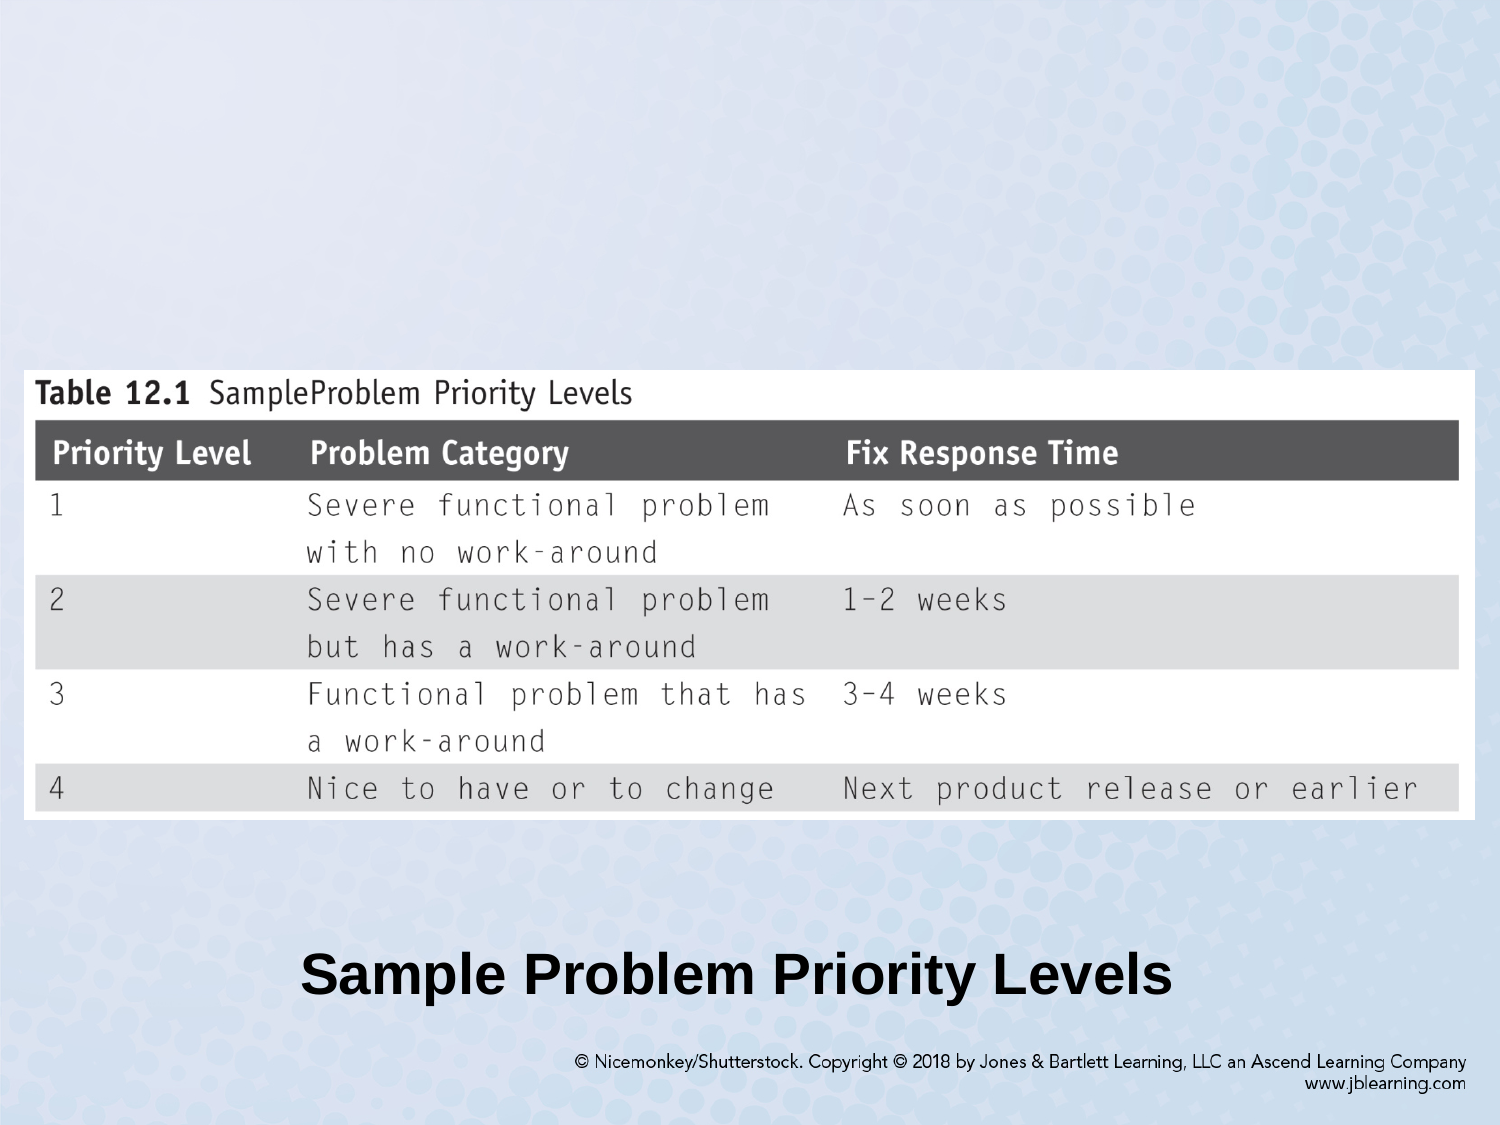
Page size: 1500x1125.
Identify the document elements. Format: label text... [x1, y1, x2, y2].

title Sample Problem Priority Levels [62, 924, 1413, 1018]
picture [0, 0, 1500, 1125]
